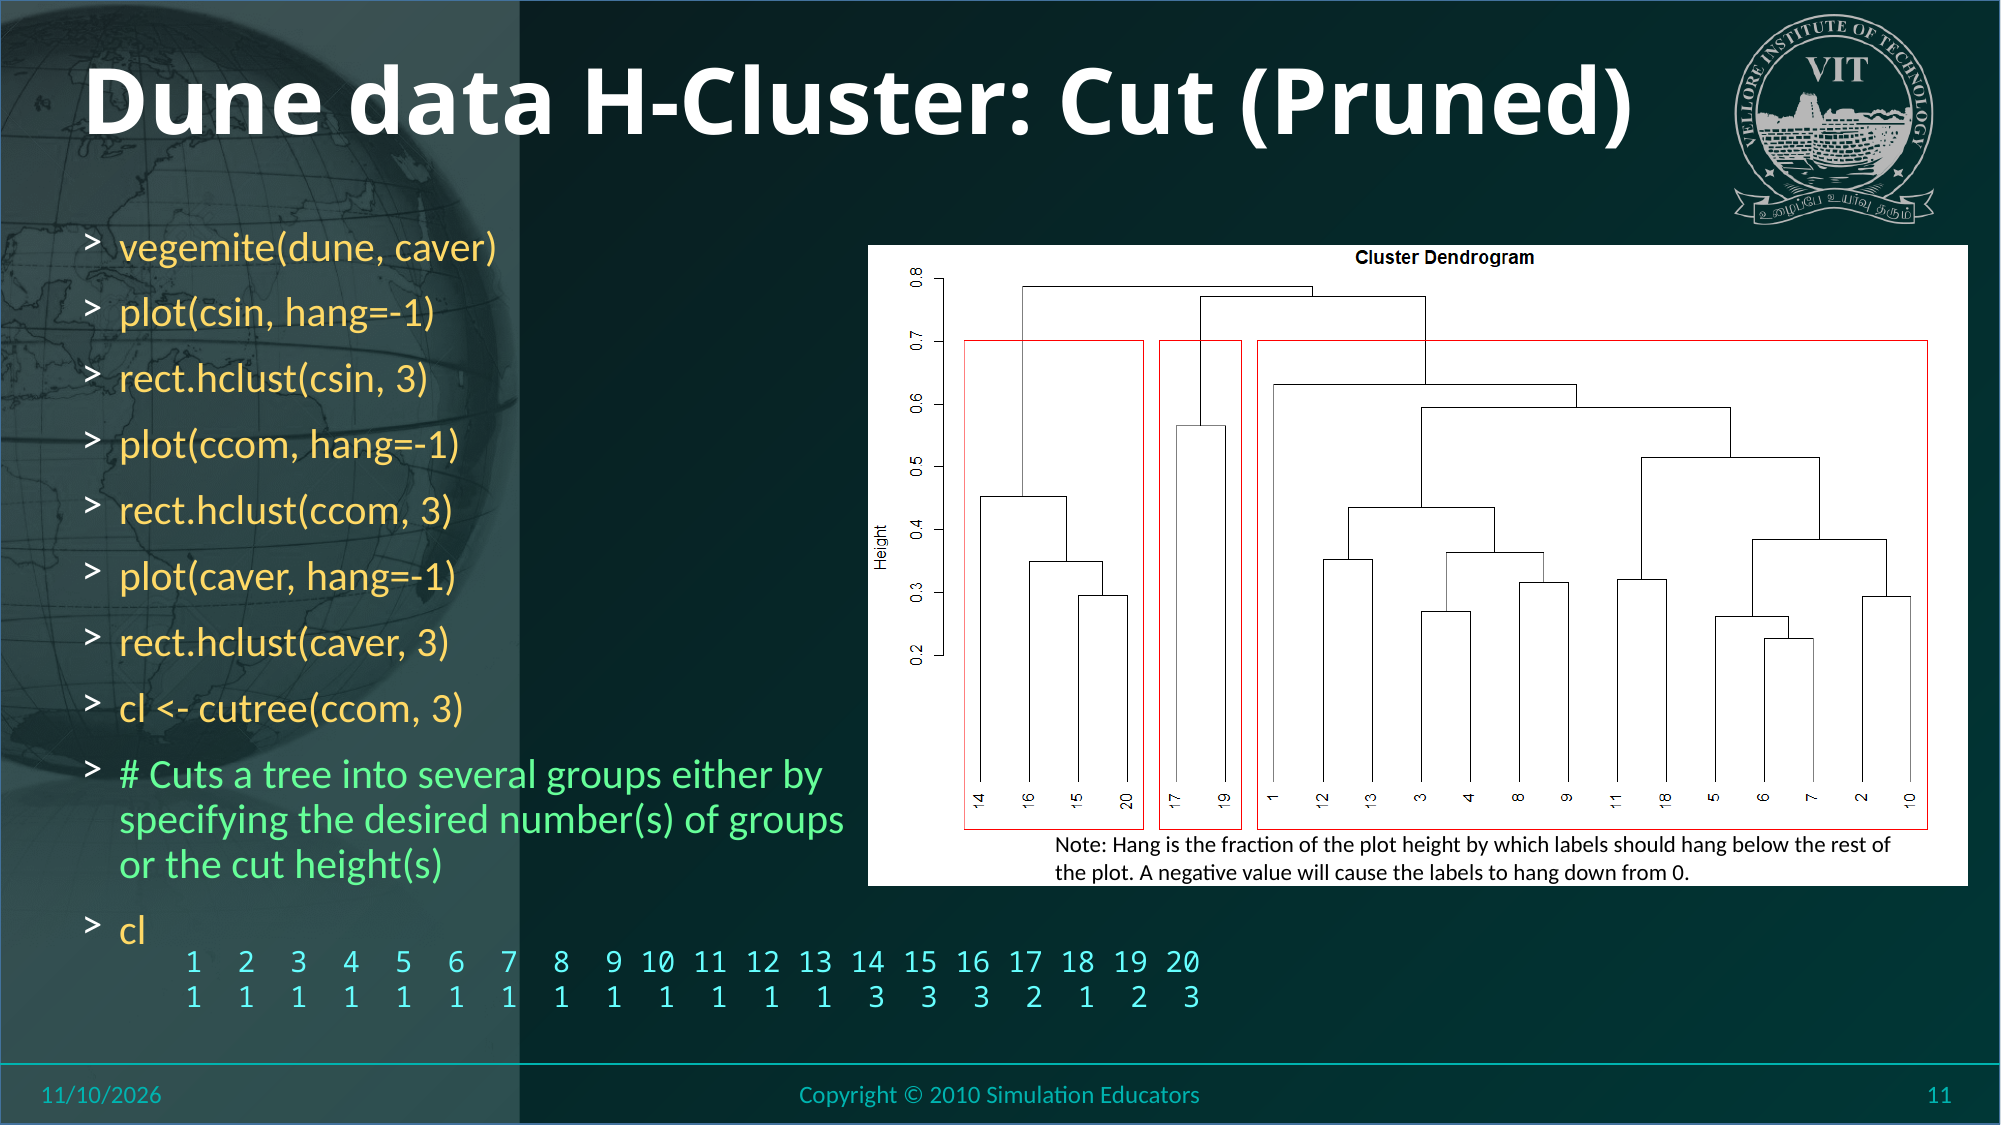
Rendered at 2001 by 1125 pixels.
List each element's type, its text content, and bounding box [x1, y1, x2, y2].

list vegemite(dune, caver) plot(csin, hang=-1) rect.hclust(csin, 3) plot(ccom, hang=-1) rect.hclust(ccom, 3) plot(caver, hang=-1) rect.hclust(caver, 3) cl <- cutree(ccom, 3) # Cuts a tree into several groups either by specifying the desired number(s) of groups or the cut height(s) cl [66, 217, 905, 1014]
title Dune data H-Cluster: Cut (Pruned) [66, 0, 1723, 210]
text_box Note: Hang is the fraction of the plot height by which labels should hang below the rest of the plot. A negative value will cause the labels to hang down from 0. [1040, 886, 1919, 893]
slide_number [25, 1064, 476, 1124]
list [868, 245, 1968, 886]
footer Copyright © 2010 Simulation Educators [662, 1064, 1338, 1124]
text_box 1 2 3 4 5 6 7 8 9 10 11 12 13 14 15 16 17 18 19 20 1 1 1 1 1 1 1 1 1 1 1 1 1 3 3 3 2 1 2 3 [170, 935, 1630, 1021]
slide_number 11 [1517, 1064, 1968, 1124]
